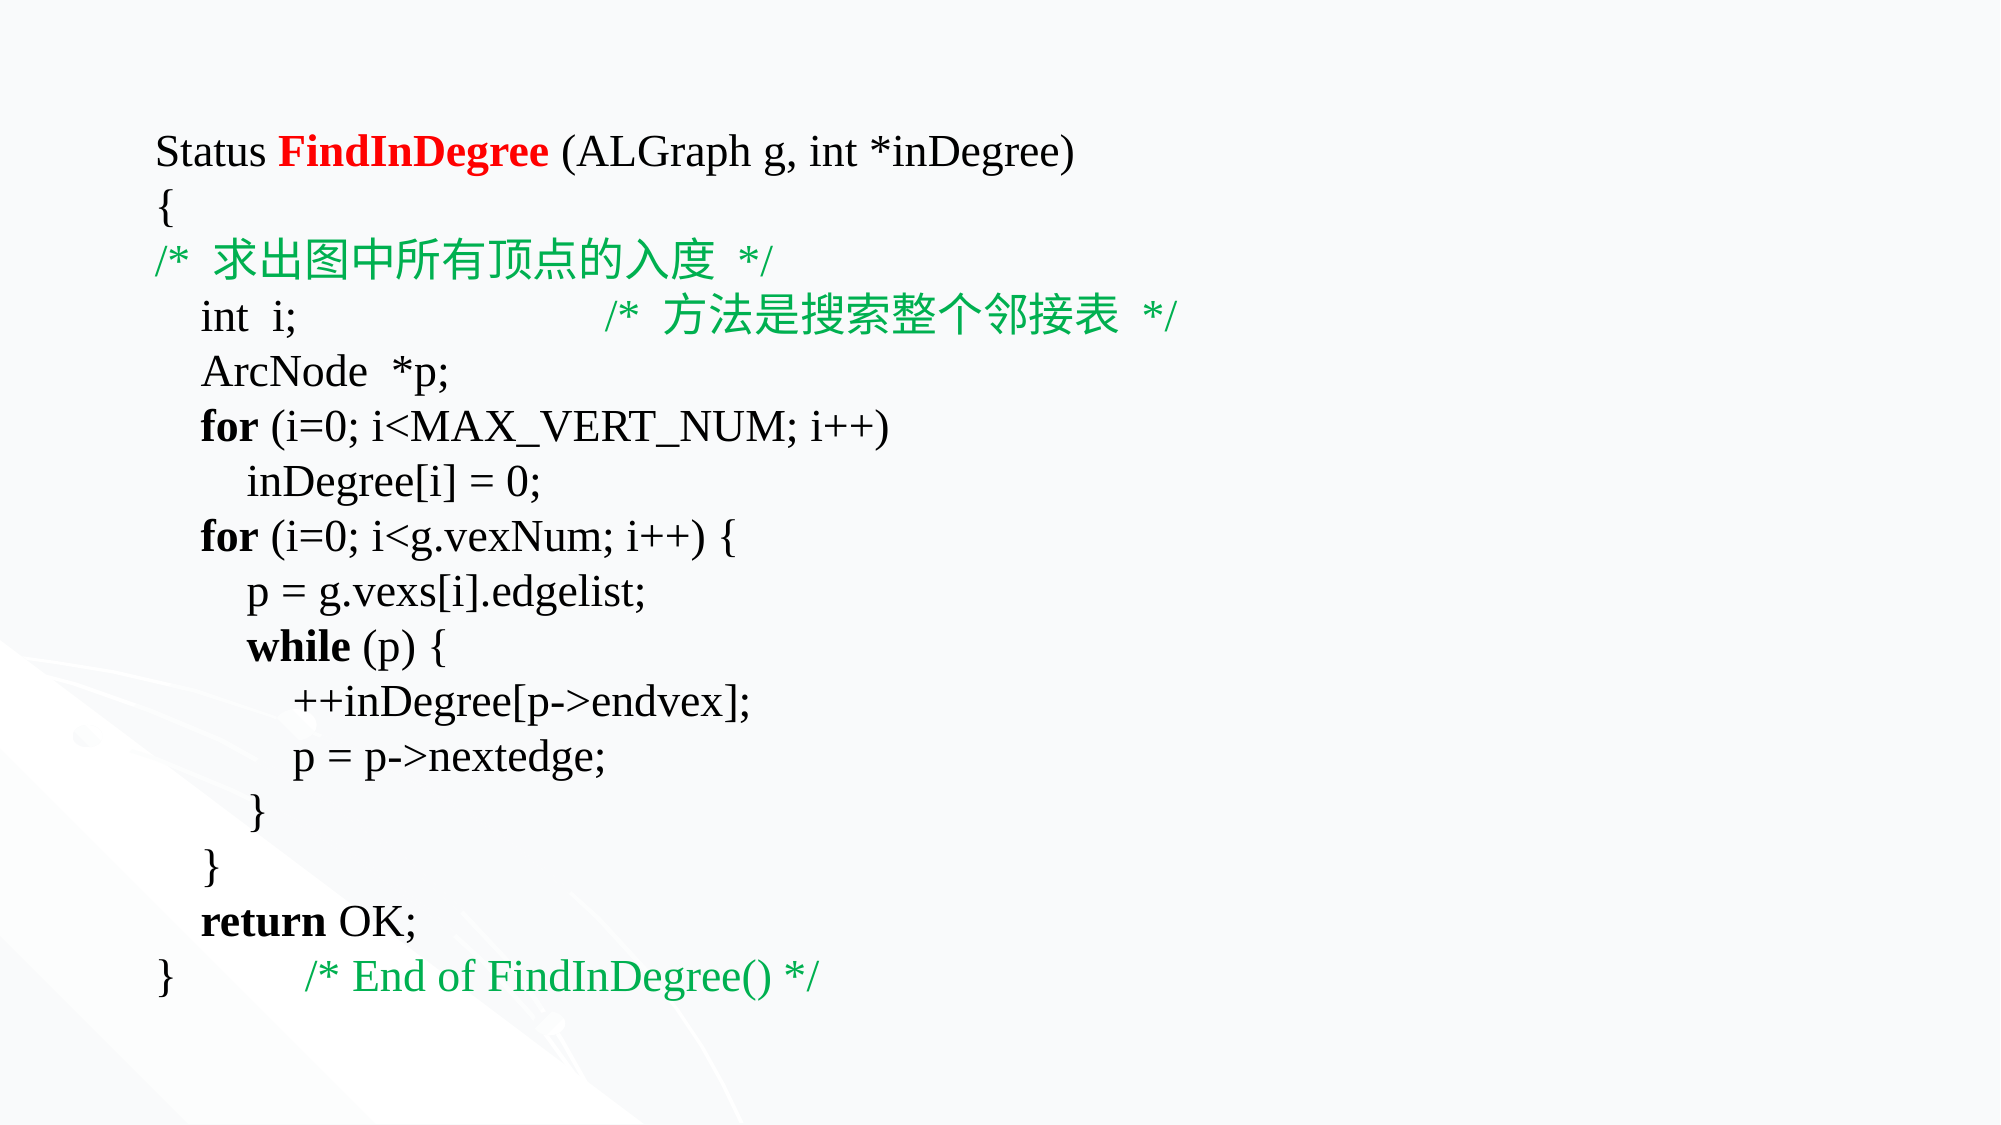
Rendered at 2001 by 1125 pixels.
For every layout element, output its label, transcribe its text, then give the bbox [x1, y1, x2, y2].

text_box Status FindInDegree (ALGraph g, int *inDegree) { /* 求出图中所有顶点的入度 */ int i; /* 方法是搜索整个邻接表 */ ArcNode *p; for (i=0; i<MAX_VERT_NUM; i++) inDegree[i] = 0; for (i=0; i<g.vexNum; i++) { p = g.vexs[i].edgelist; while (p) { ++inDegree[p->endvex]; p = p->nextedge; } } return OK; } /* End of FindInDegree() */ [139, 113, 1709, 1008]
